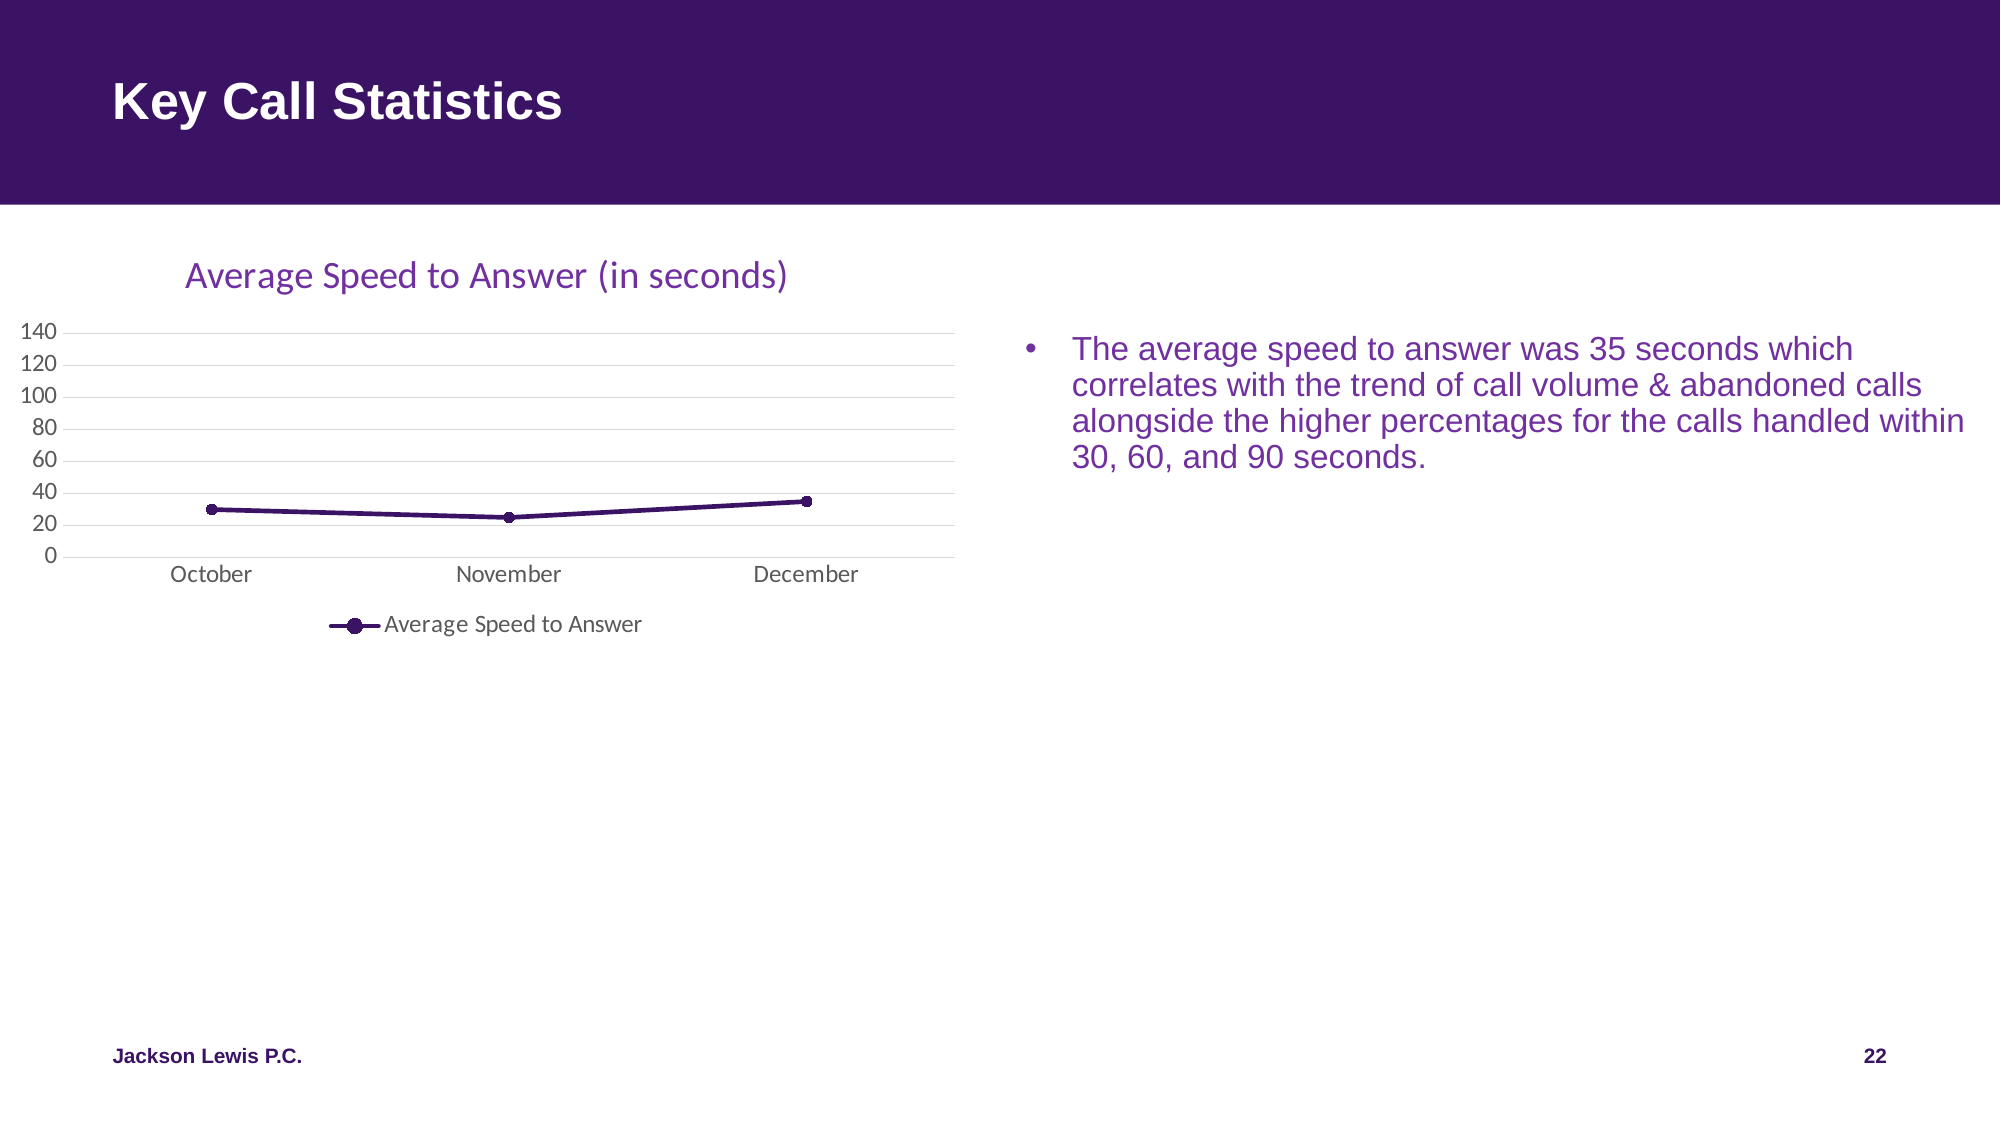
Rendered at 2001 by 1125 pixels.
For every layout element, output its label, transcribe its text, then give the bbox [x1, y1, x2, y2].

title Key Call Statistics [112, 75, 1887, 197]
footer Jackson Lewis P.C. [112, 1042, 788, 1103]
text_box The average speed to answer was 35 seconds which correlates with the trend of call volume & abandoned calls alongside the higher percentages for the calls handled within 30, 60, and 90 seconds. [1024, 279, 2000, 645]
slide_number 22 [1436, 1042, 1887, 1103]
chart [0, 230, 975, 645]
